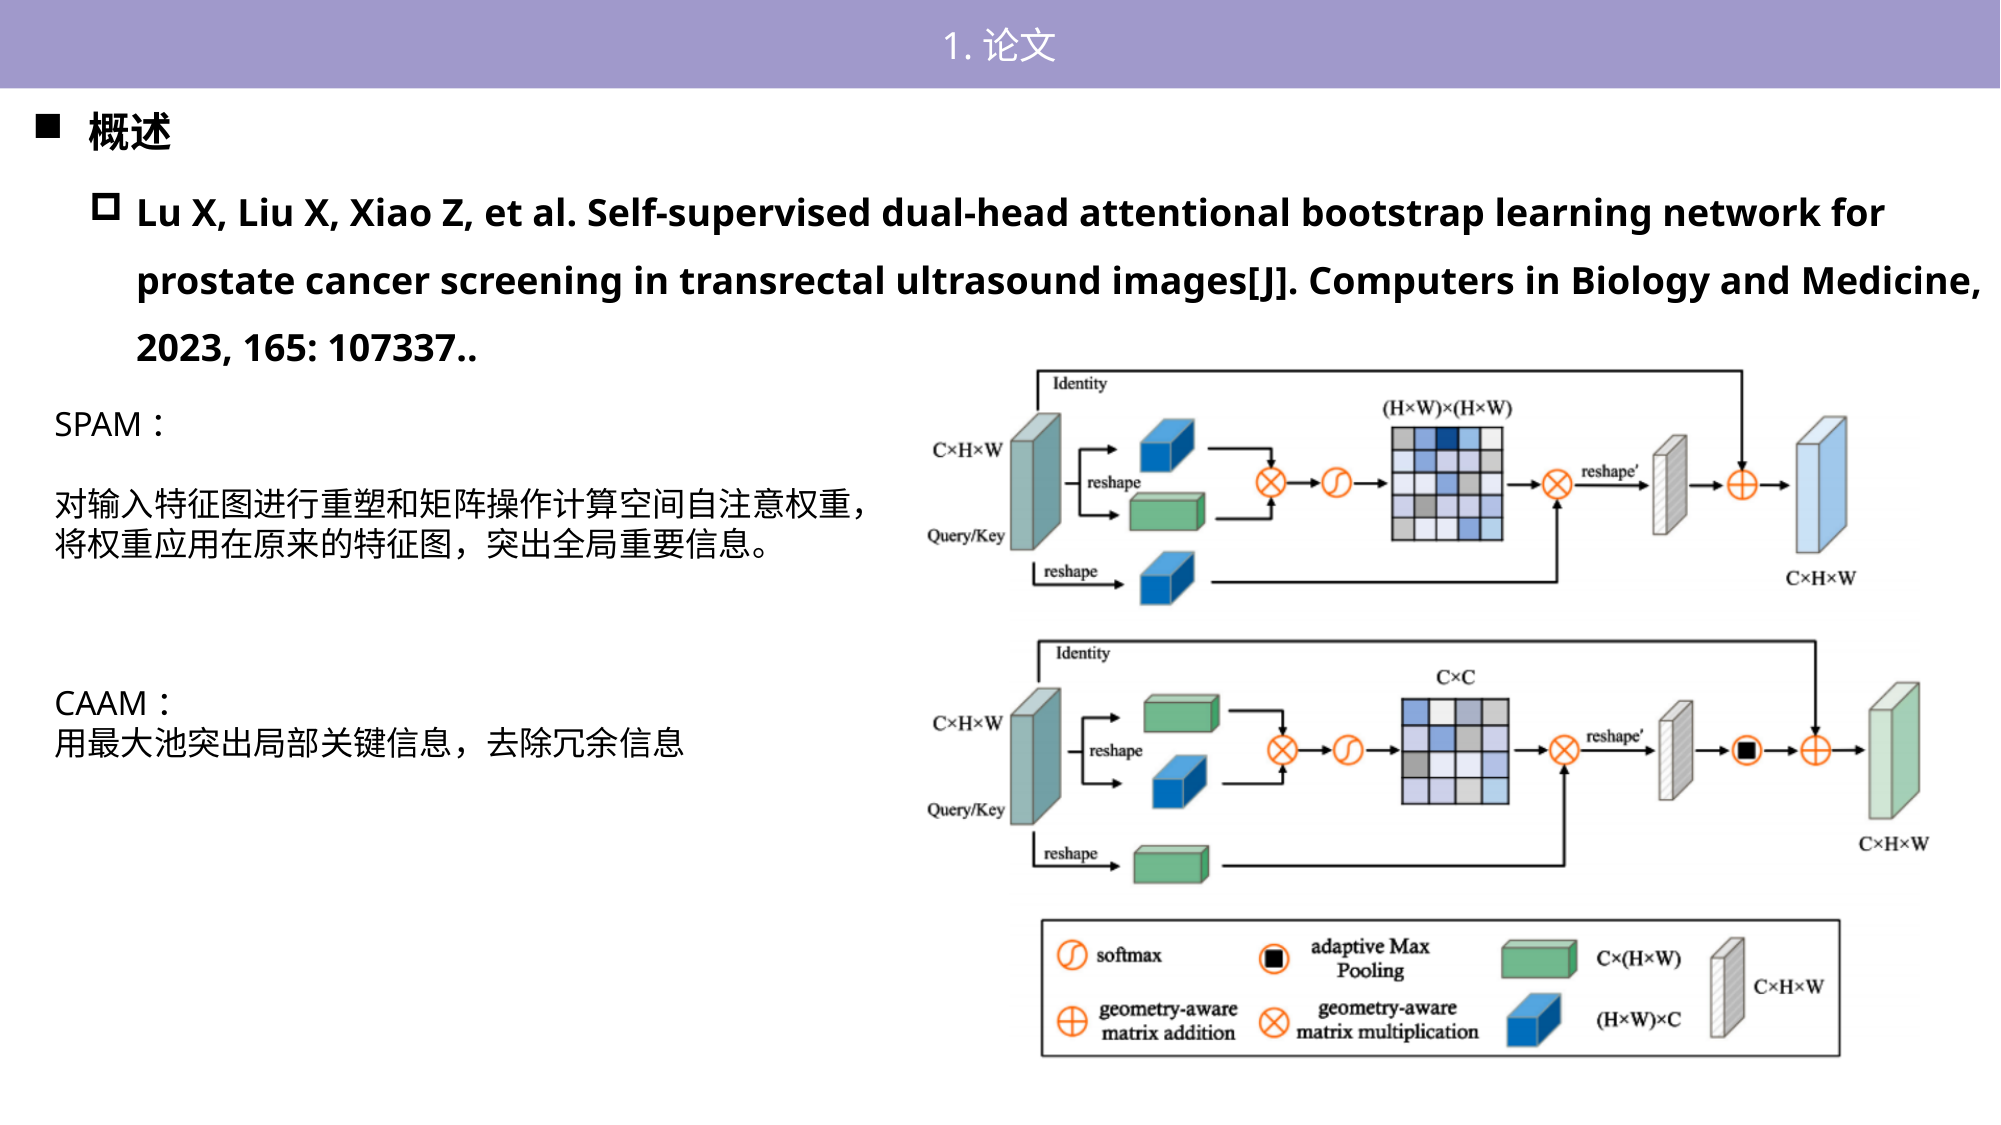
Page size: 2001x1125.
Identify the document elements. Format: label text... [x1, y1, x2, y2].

text_box 1.论文 [0, 0, 2000, 89]
text_box 概述 [17, 98, 187, 164]
text_box Lu X, Liu X, Xiao Z, et al. Self-supervised dual-head attentional bootstrap learning network for prostate cancer screening in transrectal ultrasound images[J]. Computers in Biology and Medicine, 2023, 165: 107337.. [74, 159, 2000, 377]
picture [871, 357, 1954, 1068]
text_box SPAM： 对输入特征图进行重塑和矩阵操作计算空间自注意权重，将权重应用在原来的特征图，突出全局重要信息。 CAAM： 用最大池突出局部关键信息，去除冗余信息 [39, 395, 871, 810]
